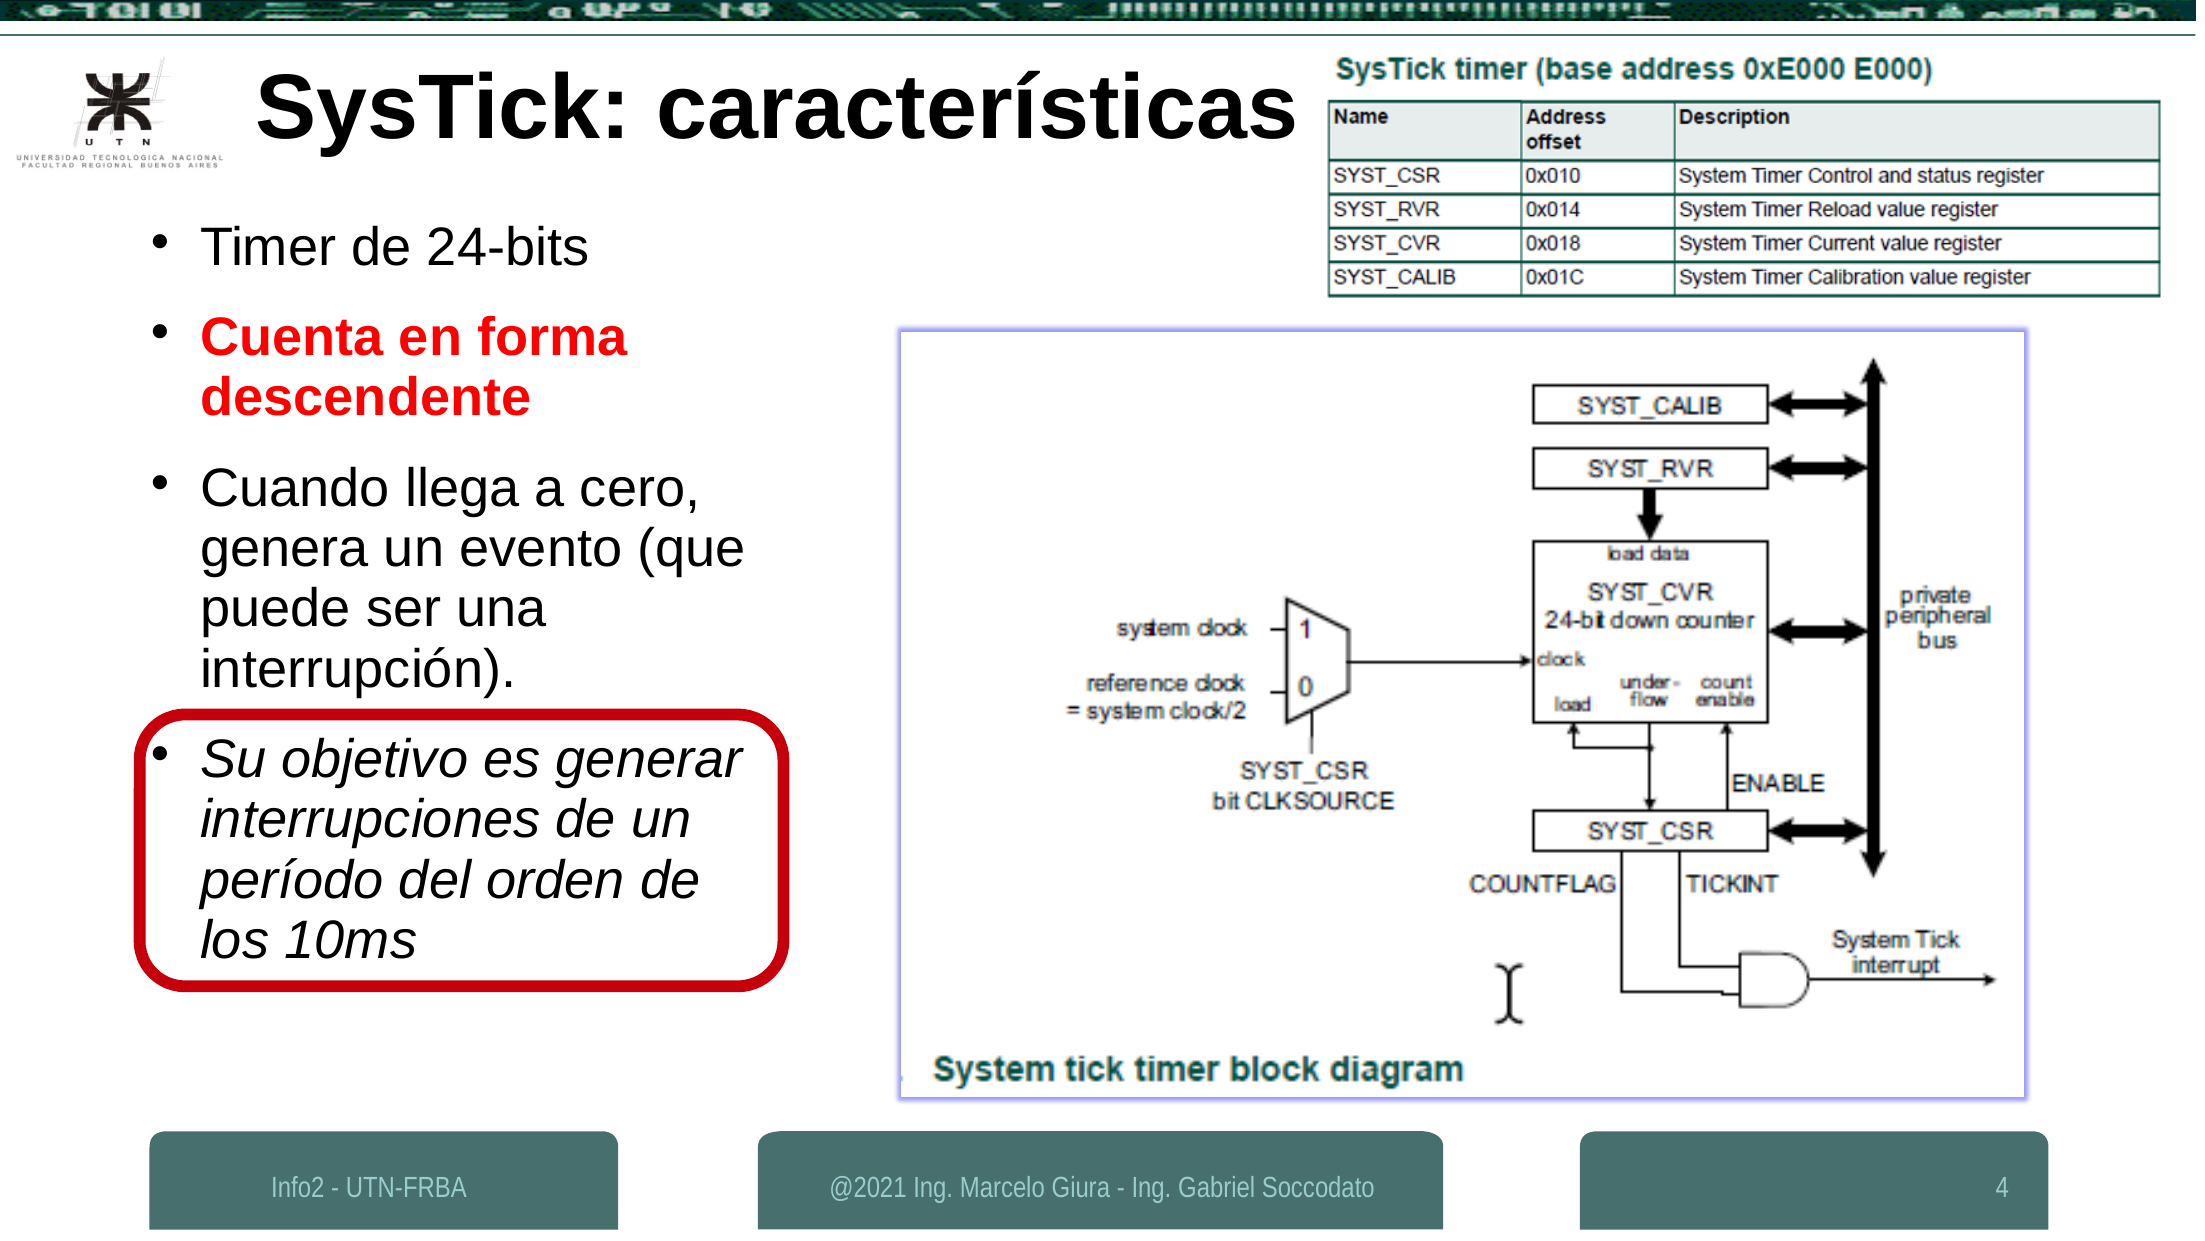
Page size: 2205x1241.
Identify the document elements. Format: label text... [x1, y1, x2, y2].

picture [0, 0, 2196, 21]
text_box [1321, 47, 2166, 302]
picture [8, 49, 232, 175]
text_box Timer de 24-bits Cuenta en forma descendente Cuando llega a cero, genera un evento (que puede ser una interrupción). Su objetivo es generar interrupciones de un período del orden de los 10ms [133, 212, 766, 1031]
text_box SysTick: características [110, 45, 1445, 165]
picture [901, 332, 2024, 1097]
text_box 4 [1609, 1160, 2024, 1235]
text_box [139, 714, 784, 987]
text_box Info2 - UTN-FRBA [256, 1137, 672, 1212]
text_box @2021 Ing. Marcelo Giura - Ing. Gabriel Soccodato [786, 1160, 1418, 1235]
